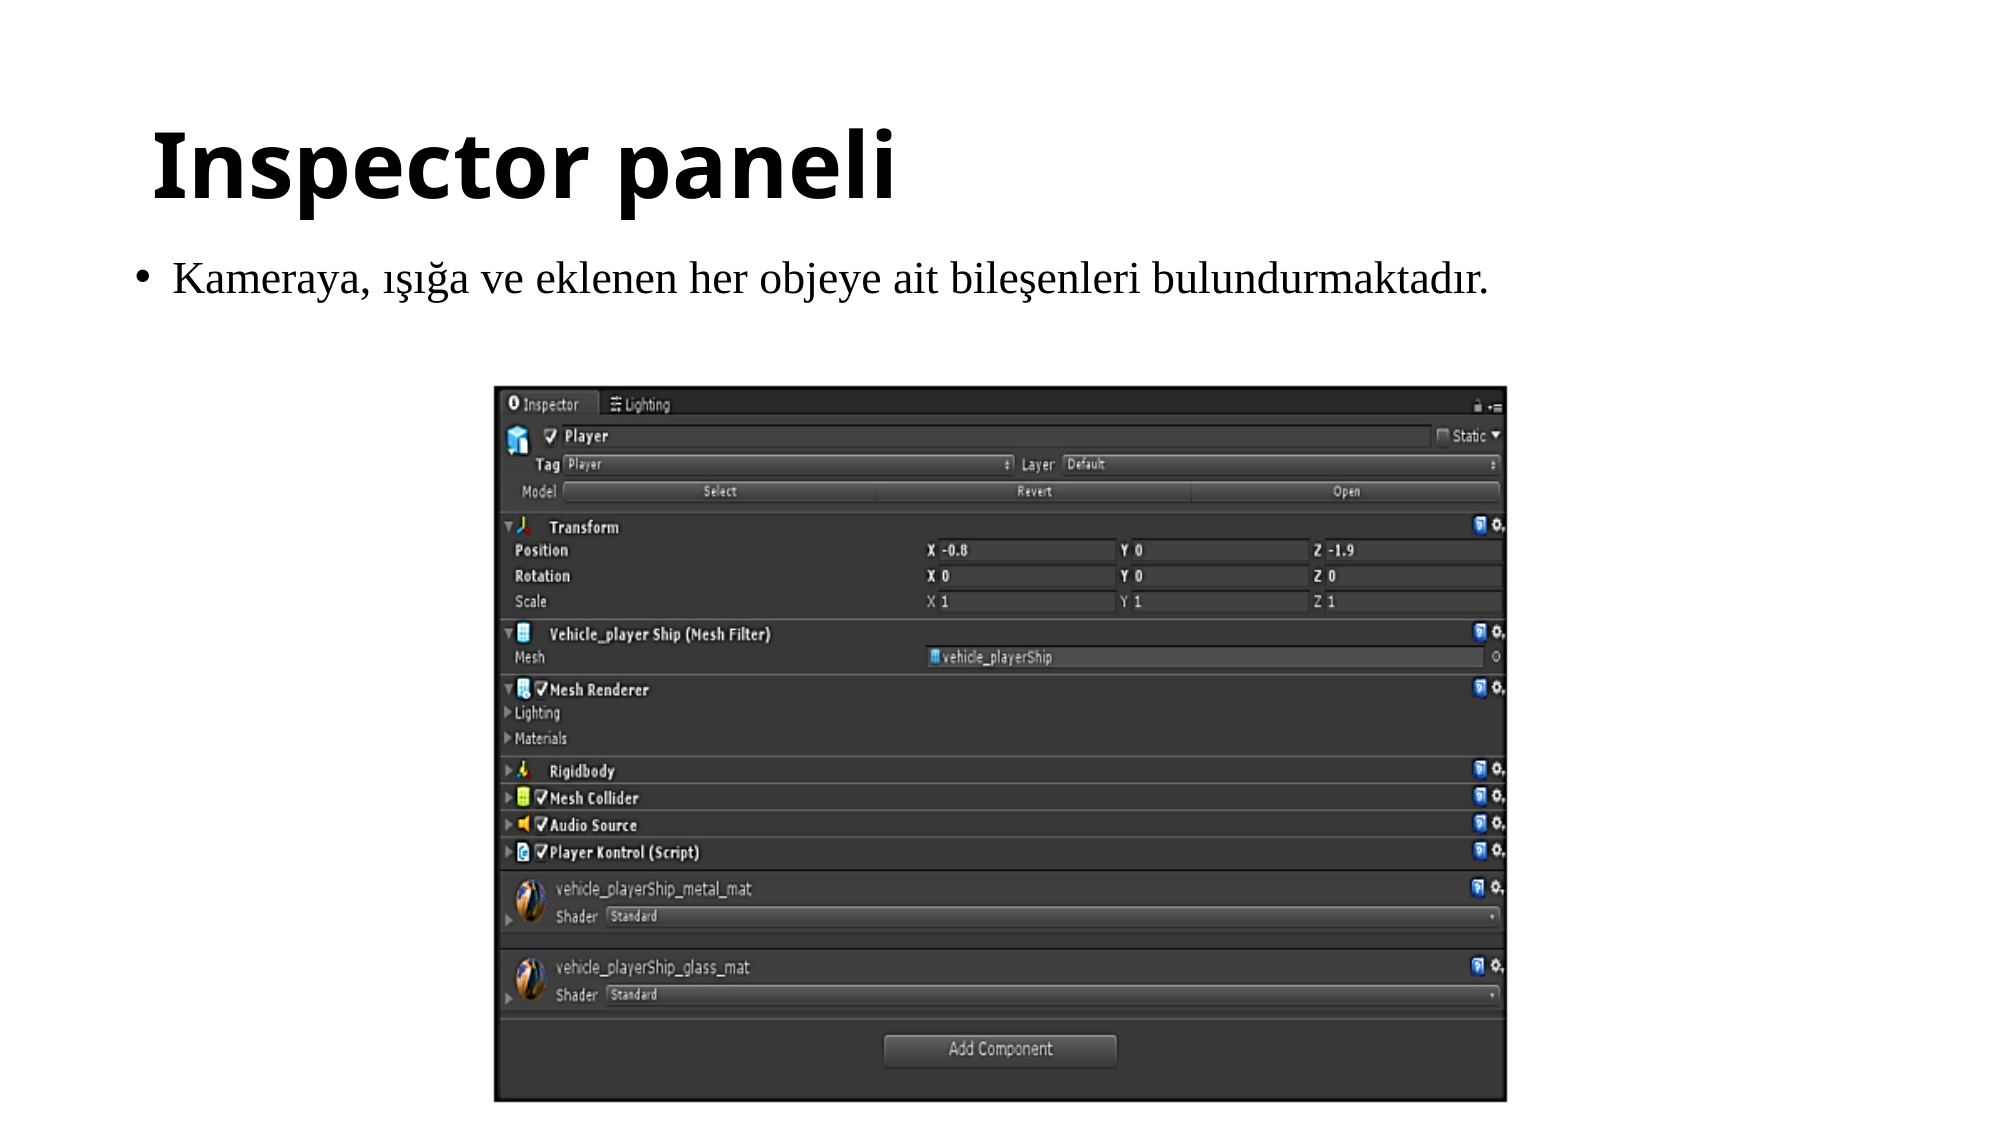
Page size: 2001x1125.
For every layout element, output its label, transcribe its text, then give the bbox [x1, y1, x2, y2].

title Inspector paneli [137, 59, 1863, 278]
picture [491, 383, 1509, 1104]
list Kameraya, ışığa ve eklenen her objeye ait bileşenleri bulundurmaktadır. [119, 246, 1845, 382]
